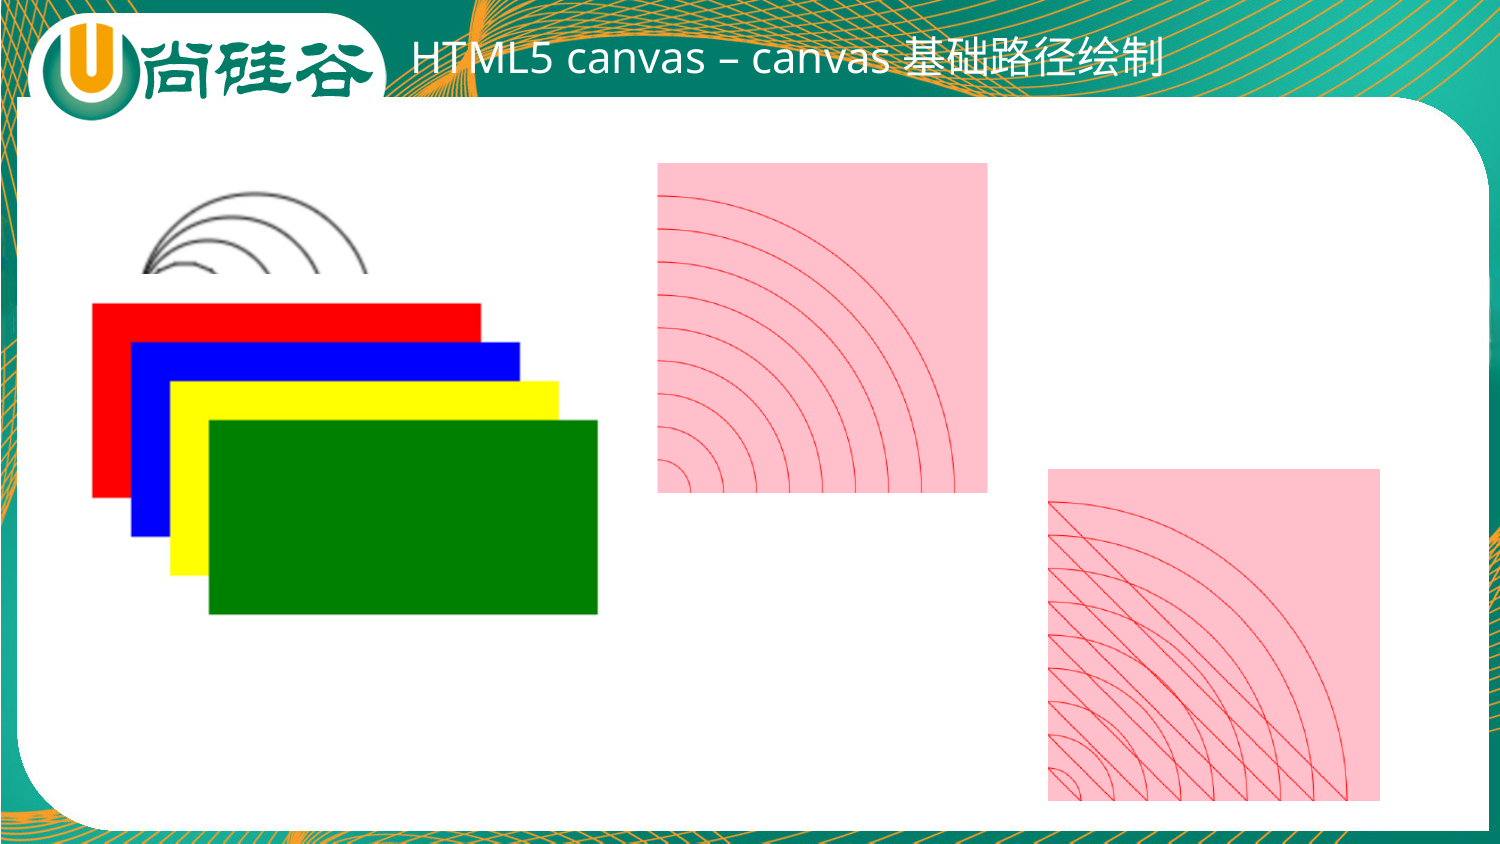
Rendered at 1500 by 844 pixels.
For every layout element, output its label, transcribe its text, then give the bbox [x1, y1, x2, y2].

title HTML5 canvas – canvas基础路径绘制 [395, 19, 1400, 94]
picture [0, 0, 1500, 844]
